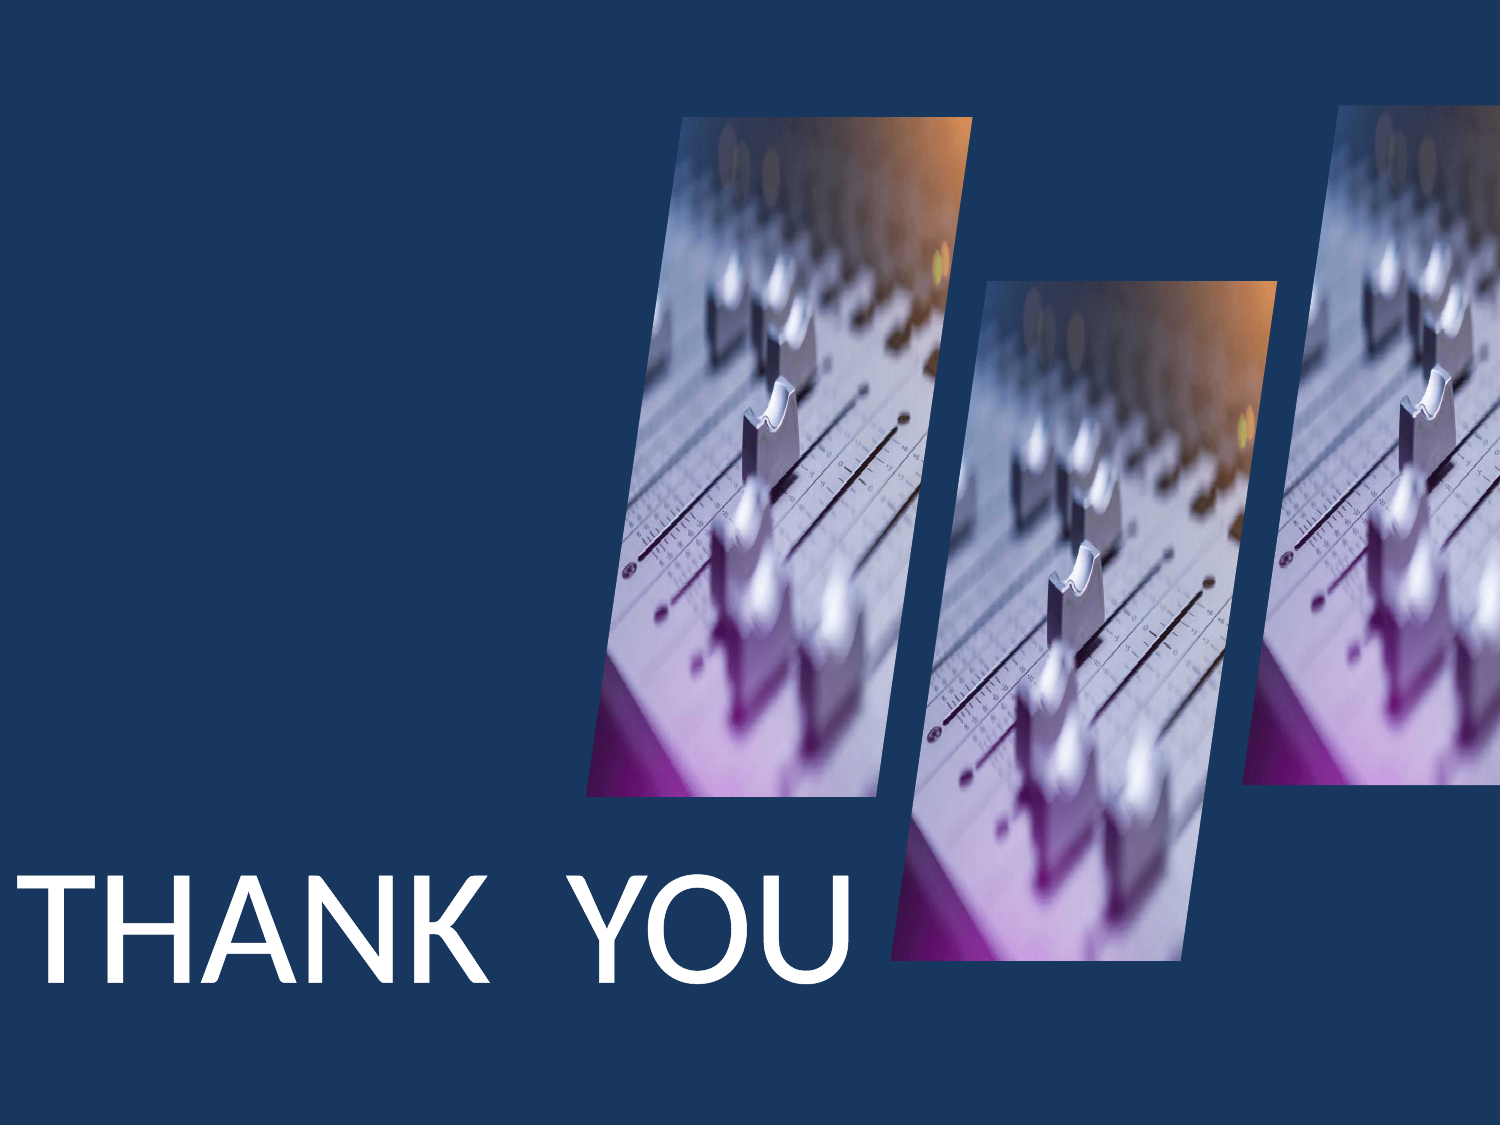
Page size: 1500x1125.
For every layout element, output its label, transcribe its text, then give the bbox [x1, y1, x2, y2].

text_box THANK YOU [0, 808, 914, 1024]
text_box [585, 105, 1500, 962]
